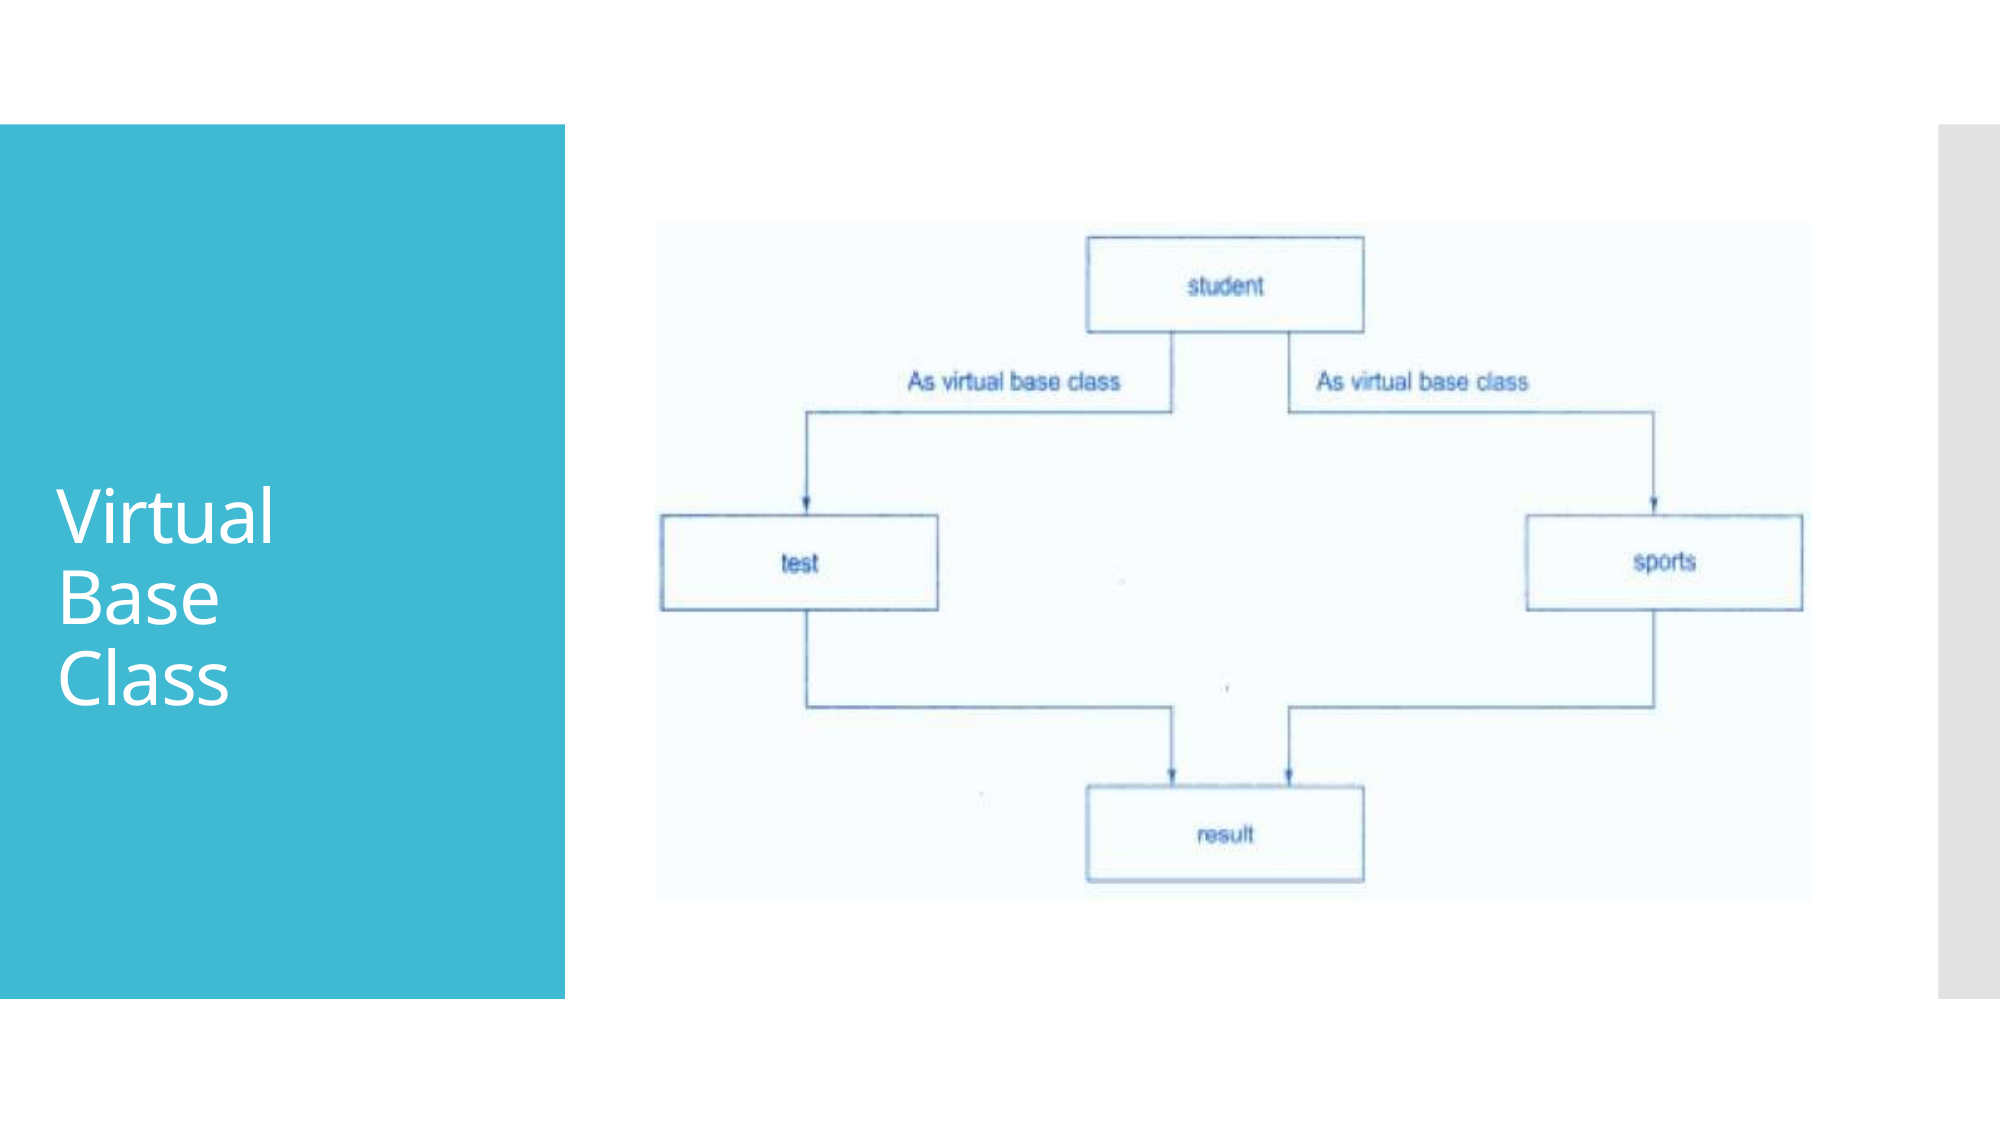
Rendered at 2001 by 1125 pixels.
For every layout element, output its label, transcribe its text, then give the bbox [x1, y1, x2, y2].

title Virtual Base Class [54, 464, 415, 721]
picture [655, 222, 1813, 902]
